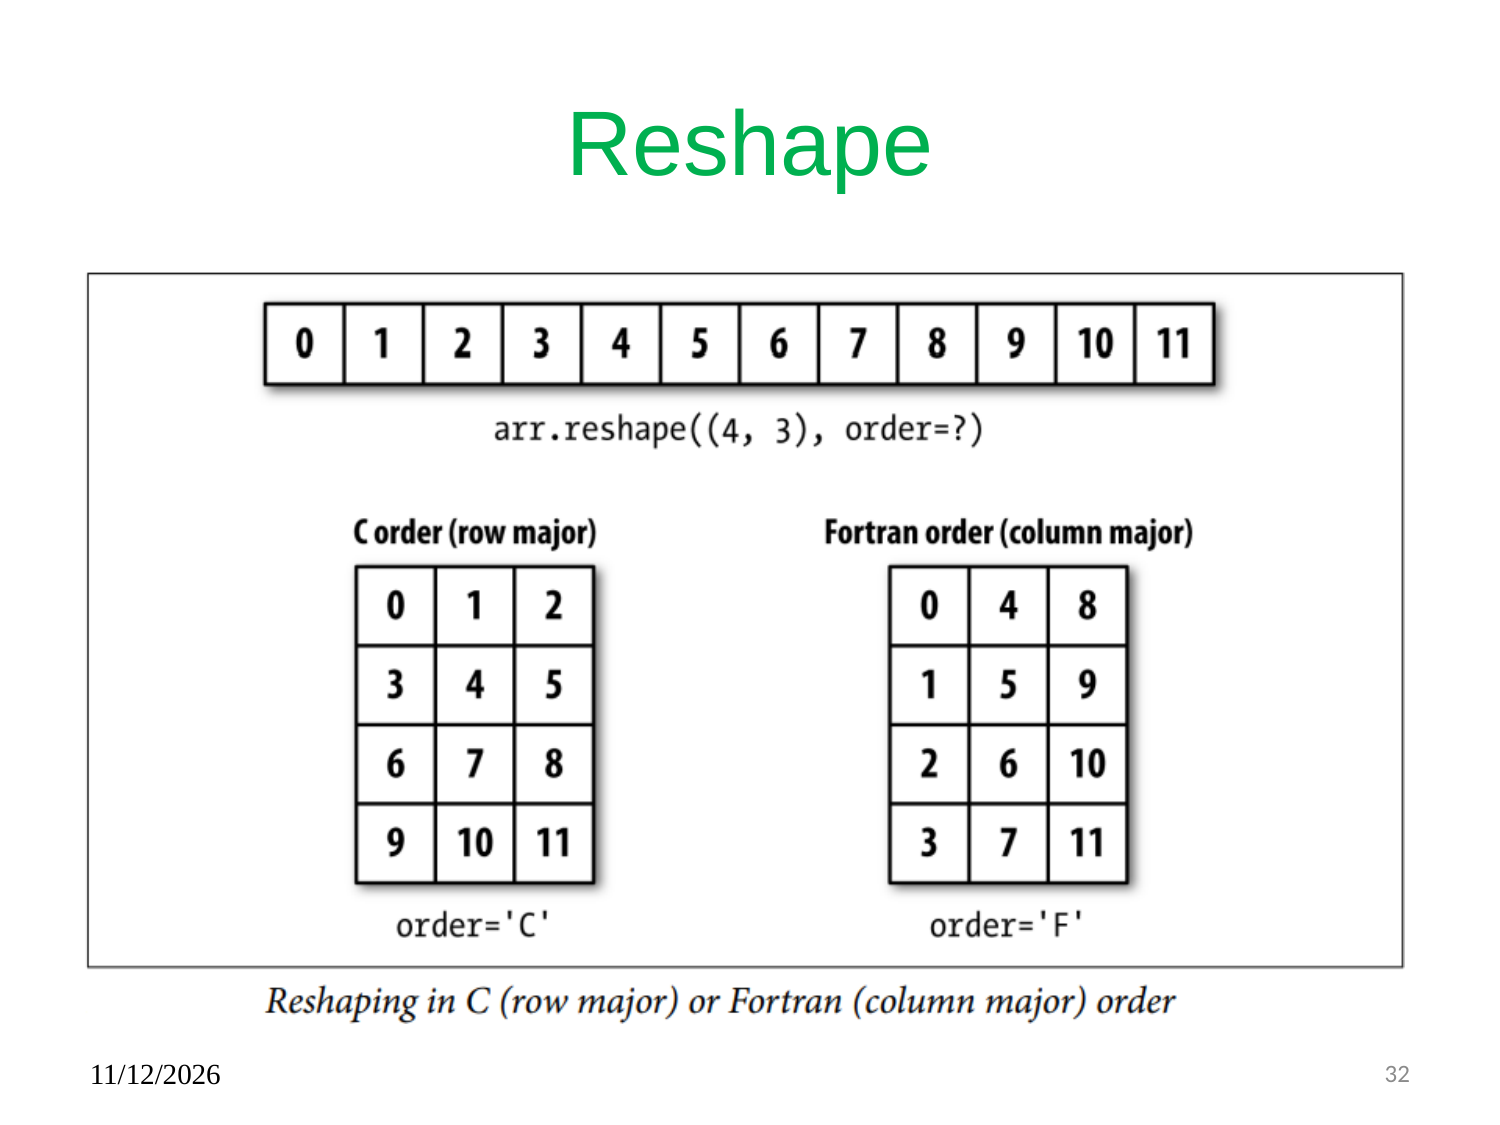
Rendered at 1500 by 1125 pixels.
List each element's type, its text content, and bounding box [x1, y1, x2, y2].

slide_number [75, 1042, 425, 1103]
picture [74, 262, 1405, 1024]
slide_number 32 [1074, 1042, 1425, 1103]
title Reshape [75, 45, 1425, 233]
